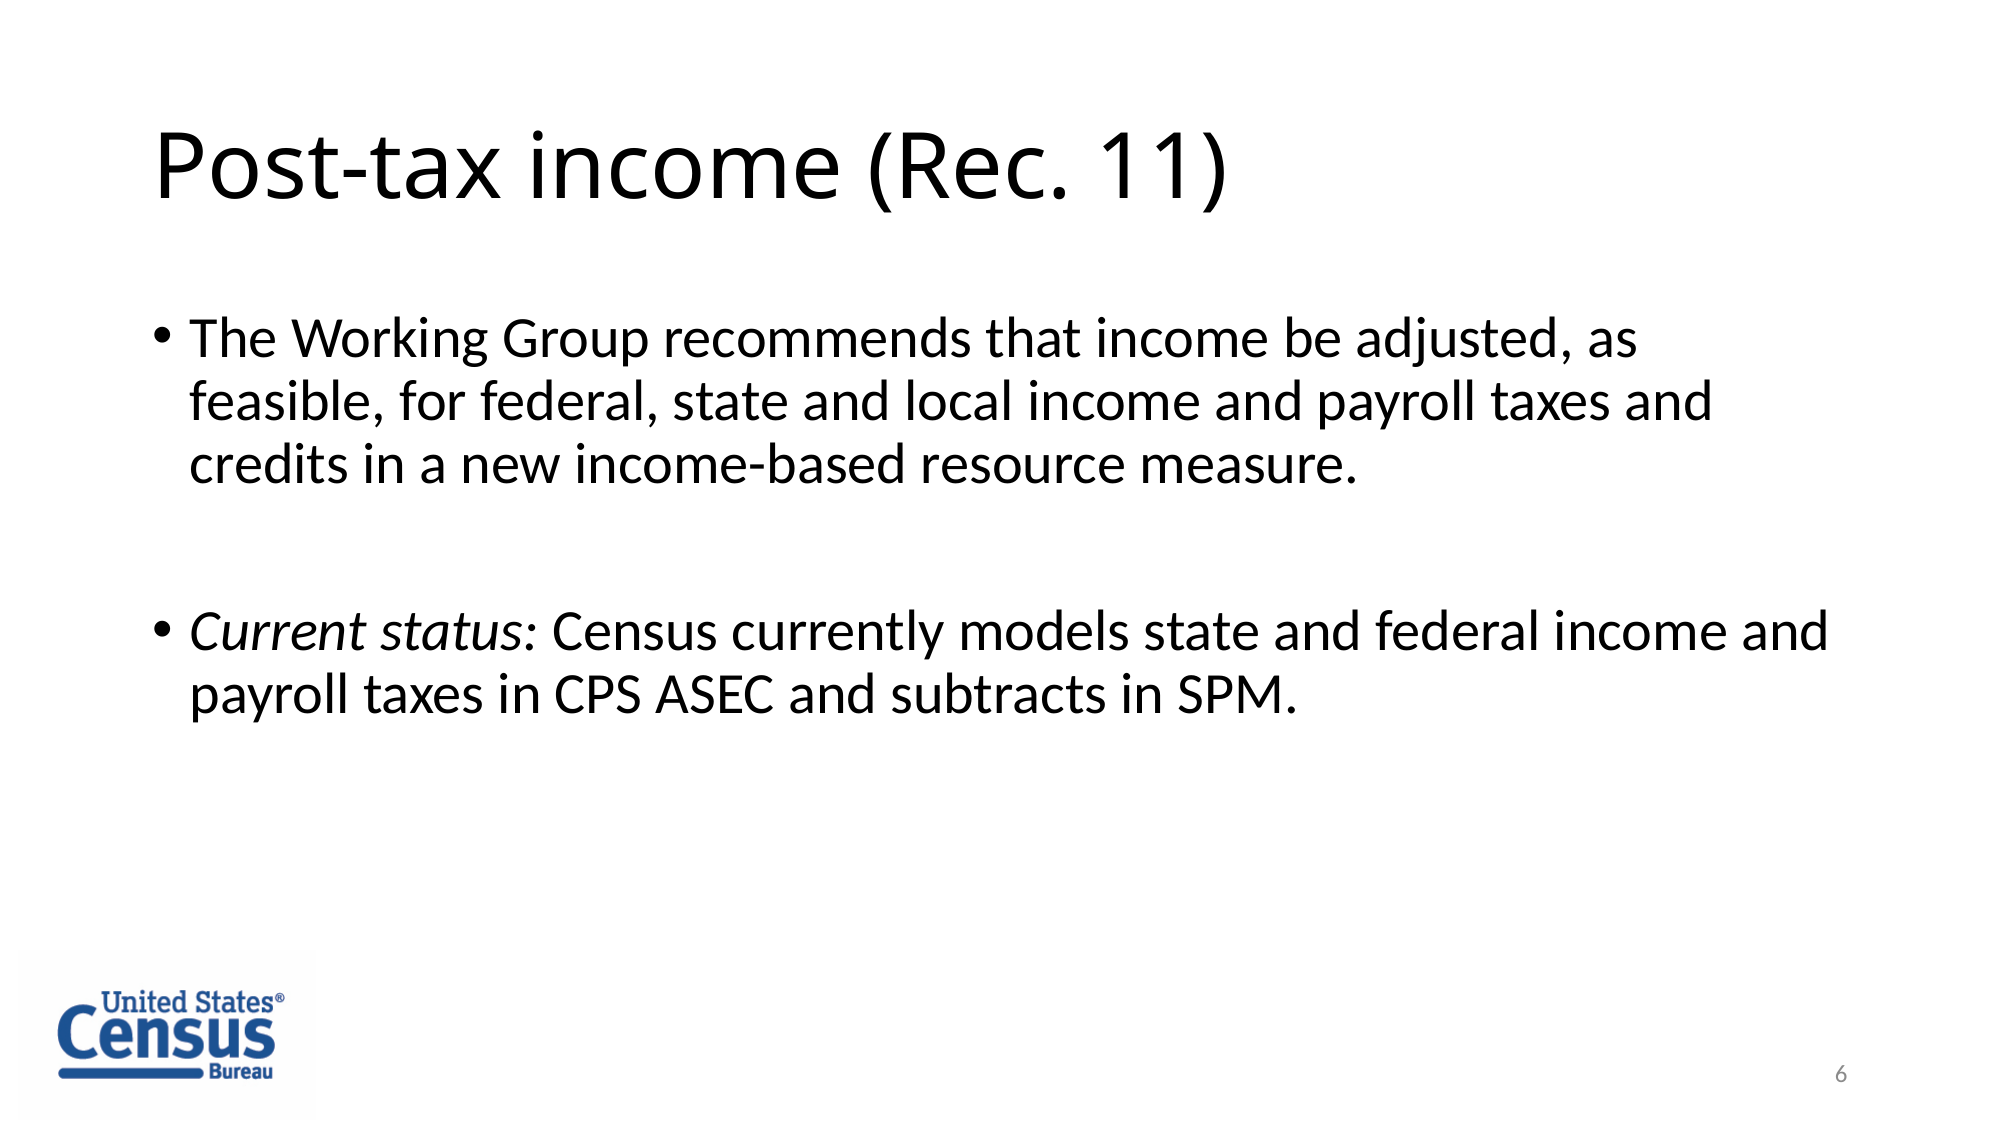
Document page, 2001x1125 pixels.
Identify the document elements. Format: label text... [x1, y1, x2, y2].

list The Working Group recommends that income be adjusted, as feasible, for federal, state and local income and payroll taxes and credits in a new income-based resource measure. Current status: Census currently models state and federal income and payroll taxes in CPS ASEC and subtracts in SPM. [137, 299, 1863, 1014]
slide_number 6 [1412, 1042, 1863, 1103]
picture [18, 950, 316, 1120]
title Post-tax income (Rec. 11) [137, 59, 1863, 278]
